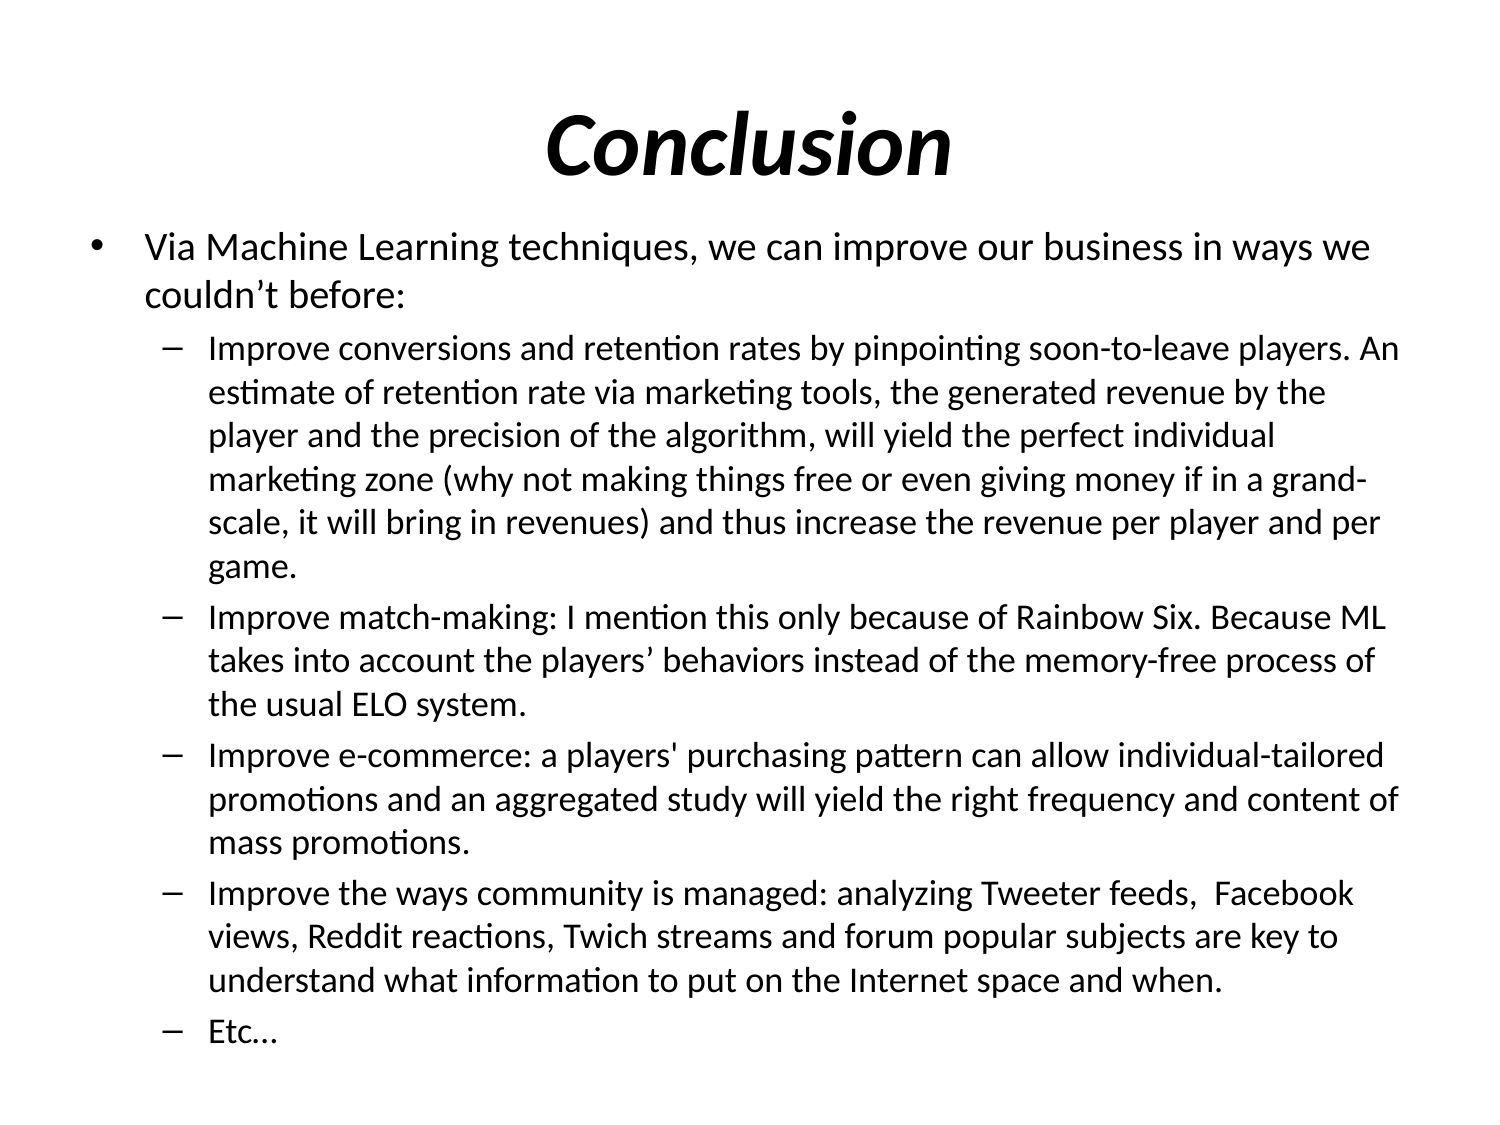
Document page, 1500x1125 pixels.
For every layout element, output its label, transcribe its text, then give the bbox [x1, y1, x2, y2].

title Conclusion [75, 45, 1425, 212]
list Via Machine Learning techniques, we can improve our business in ways we couldn’t before: Improve conversions and retention rates by pinpointing soon-to-leave players. An estimate of retention rate via marketing tools, the generated revenue by the player and the precision of the algorithm, will yield the perfect individual marketing zone (why not making things free or even giving money if in a grand-scale, it will bring in revenues) and thus increase the revenue per player and per game. Improve match-making: I mention this only because of Rainbow Six. Because ML takes into account the players’ behaviors instead of the memory-free process of the usual ELO system. Improve e-commerce: a players' purchasing pattern can allow individual-tailored promotions and an aggregated study will yield the right frequency and content of mass promotions. Improve the ways community is managed: analyzing Tweeter feeds, Facebook views, Reddit reactions, Twich streams and forum popular subjects are key to understand what information to put on the Internet space and when. Etc… [75, 212, 1425, 1063]
